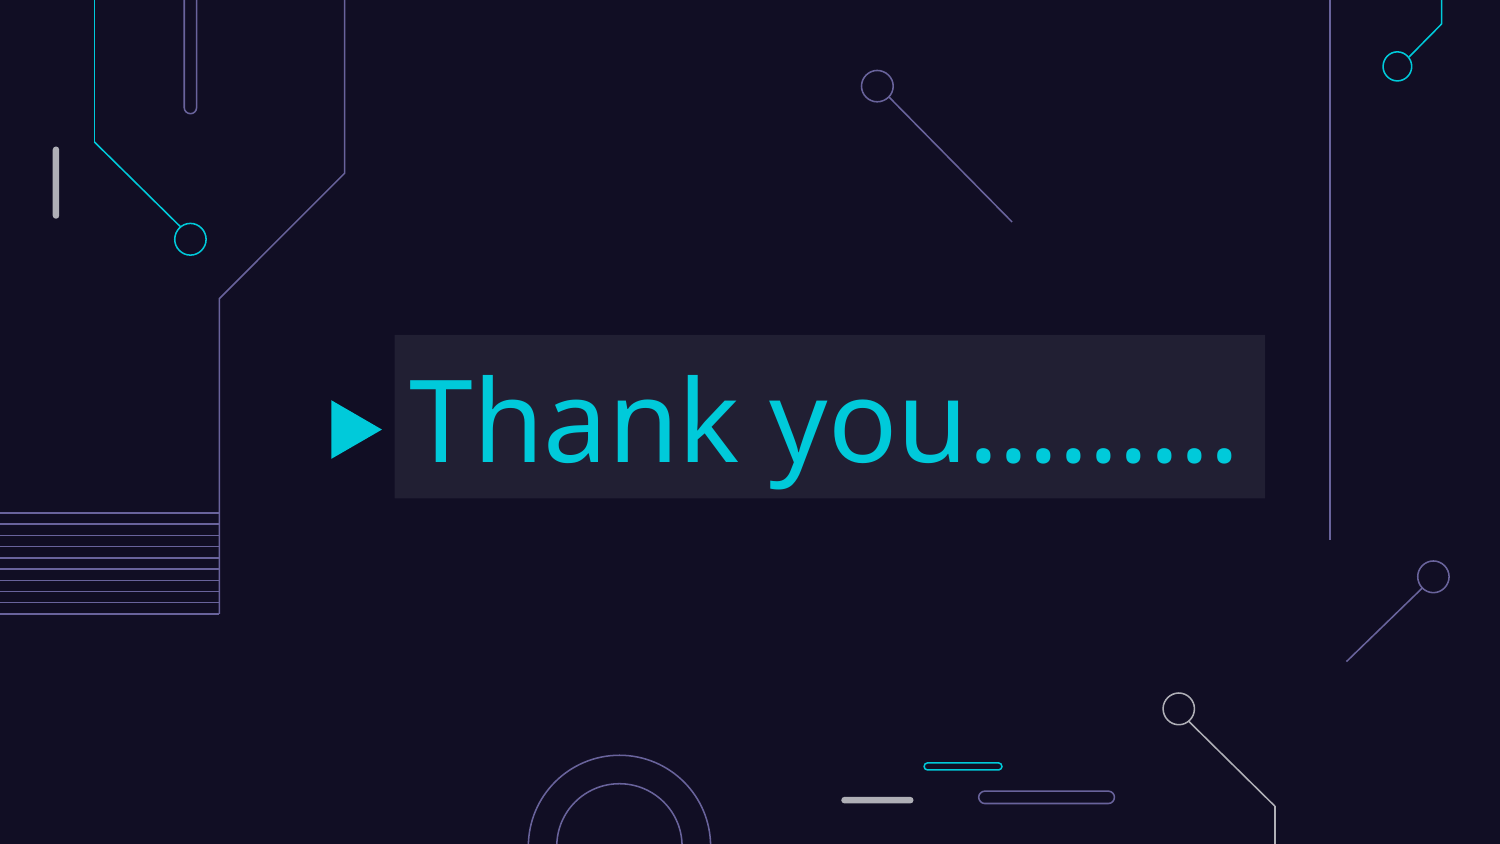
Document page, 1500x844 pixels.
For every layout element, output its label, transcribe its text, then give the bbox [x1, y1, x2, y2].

title Thank you……… [394, 334, 1266, 499]
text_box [861, 70, 1500, 223]
text_box [219, 0, 345, 516]
text_box [331, 400, 382, 459]
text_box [0, 512, 220, 615]
